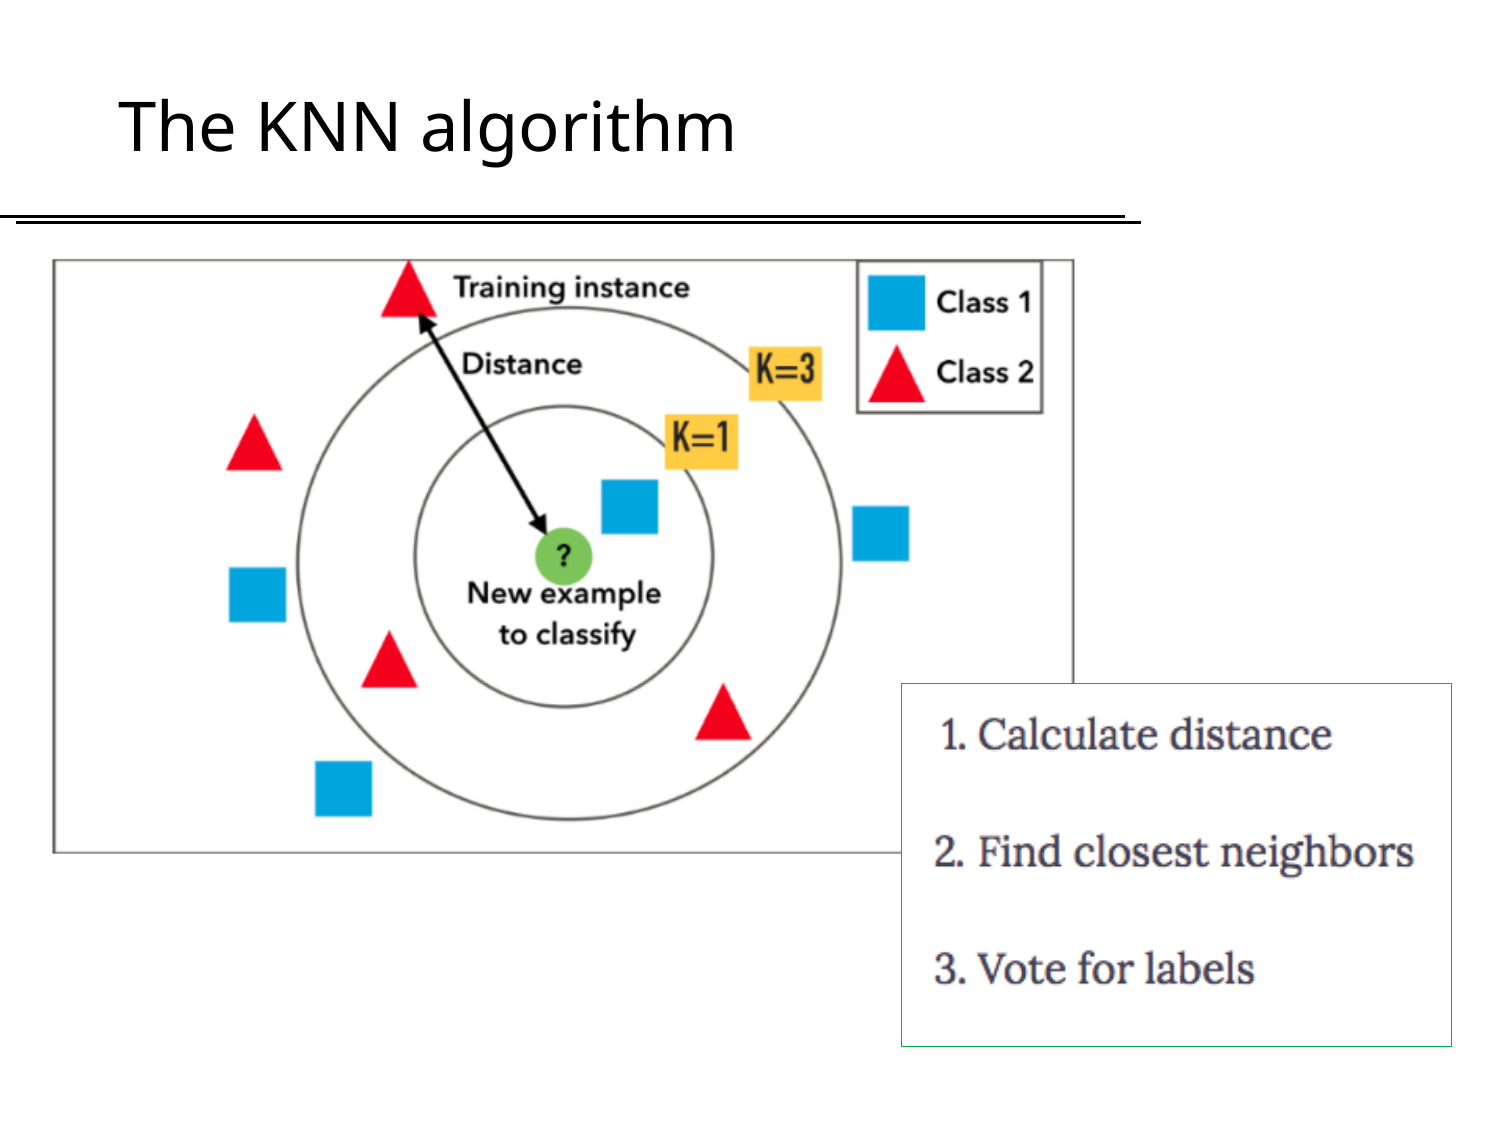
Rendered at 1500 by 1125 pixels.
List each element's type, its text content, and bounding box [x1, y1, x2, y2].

title The KNN algorithm [103, 59, 1397, 199]
picture [48, 250, 1452, 1047]
